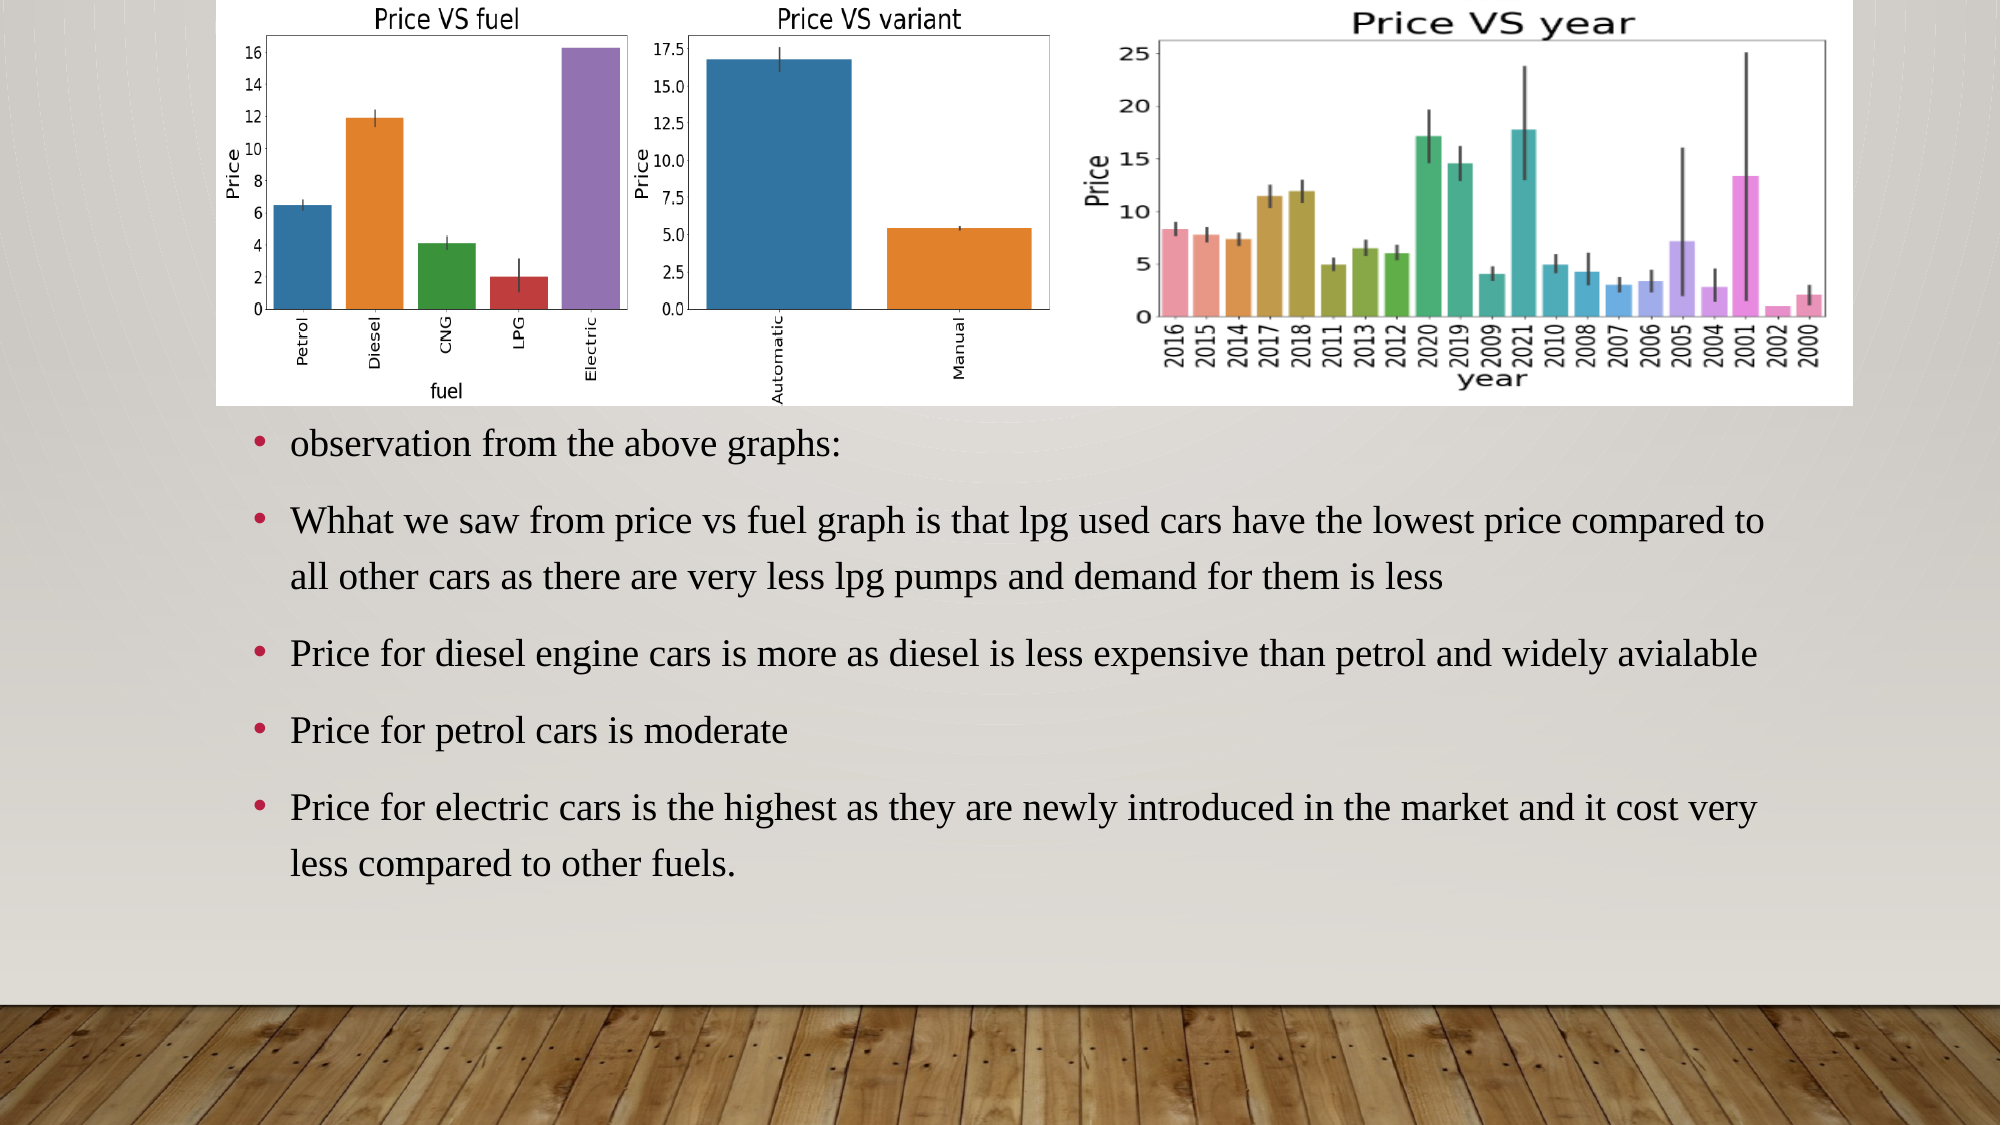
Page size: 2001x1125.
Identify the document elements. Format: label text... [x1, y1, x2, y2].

picture [216, 0, 1853, 407]
picture [0, 1005, 2000, 1125]
list observation from the above graphs: Whhat we saw from price vs fuel graph is that lpg used cars have the lowest price compared to all other cars as there are very less lpg pumps and demand for them is less Price for diesel engine cars is more as diesel is less expensive than petrol and widely avialable Price for petrol cars is moderate Price for electric cars is the highest as they are newly introduced in the market and it cost very less compared to other fuels. [238, 407, 1814, 897]
